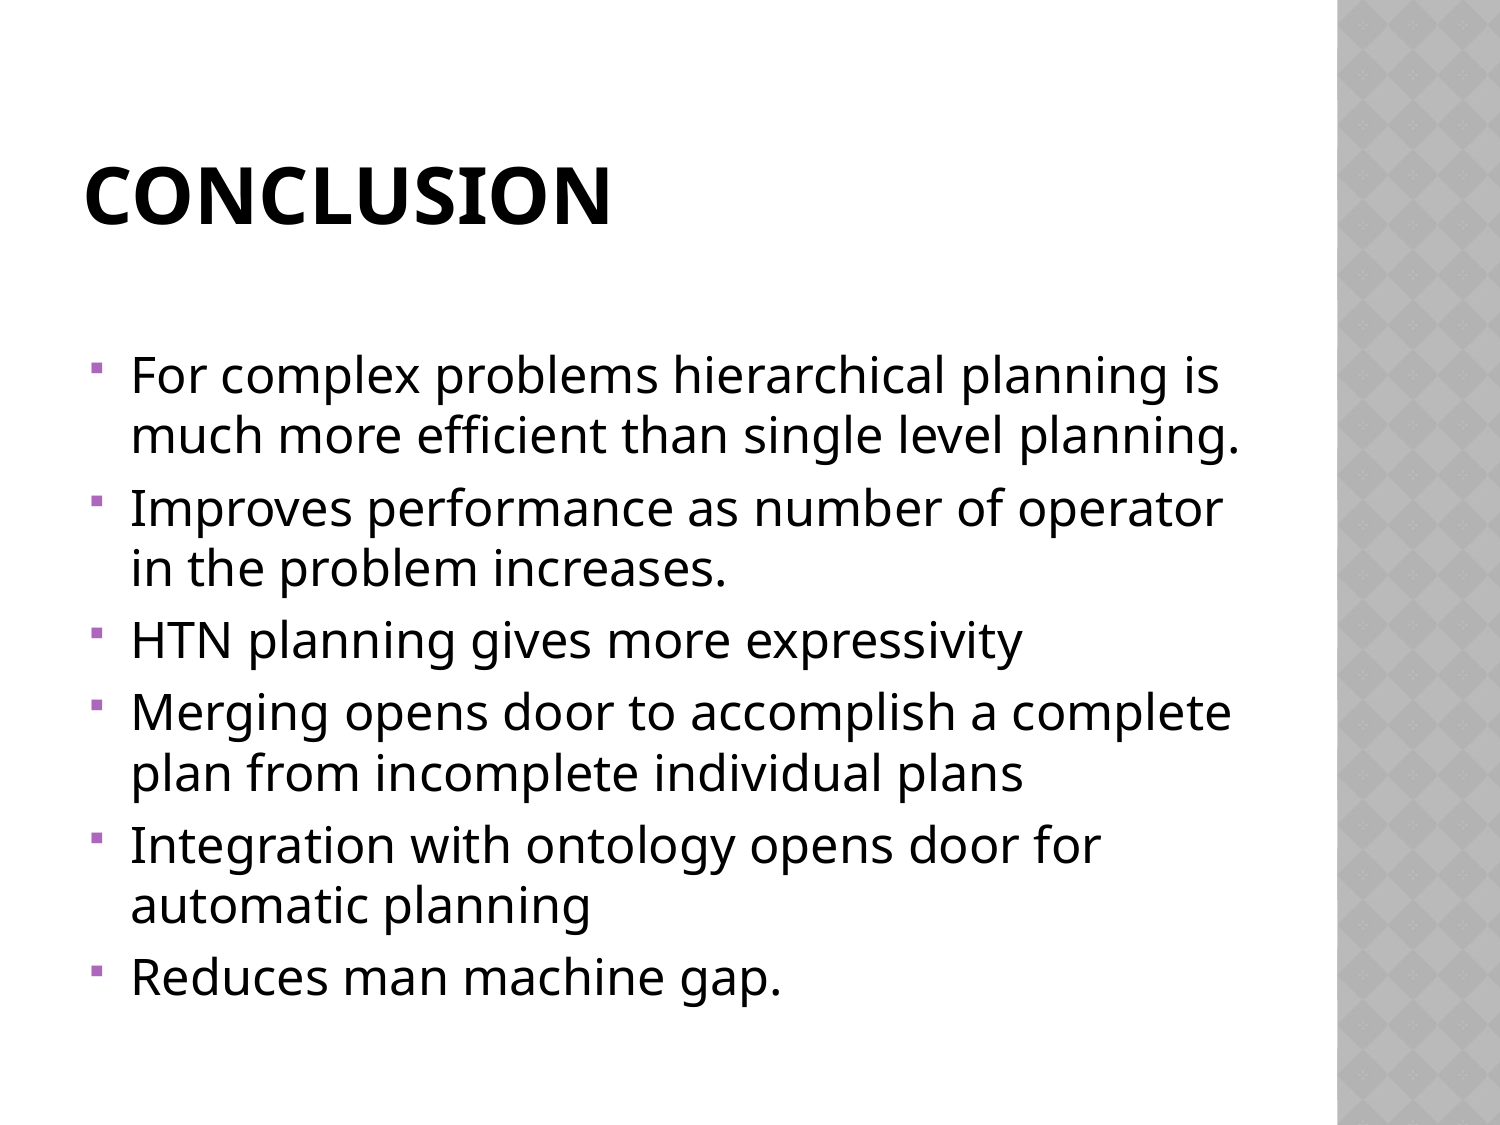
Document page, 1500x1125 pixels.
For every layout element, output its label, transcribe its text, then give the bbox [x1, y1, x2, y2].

title Conclusion [75, 52, 1263, 240]
list For complex problems hierarchical planning is much more efficient than single level planning. Improves performance as number of operator in the problem increases. HTN planning gives more expressivity Merging opens door to accomplish a complete plan from incomplete individual plans Integration with ontology opens door for automatic planning Reduces man machine gap. [75, 264, 1263, 1059]
